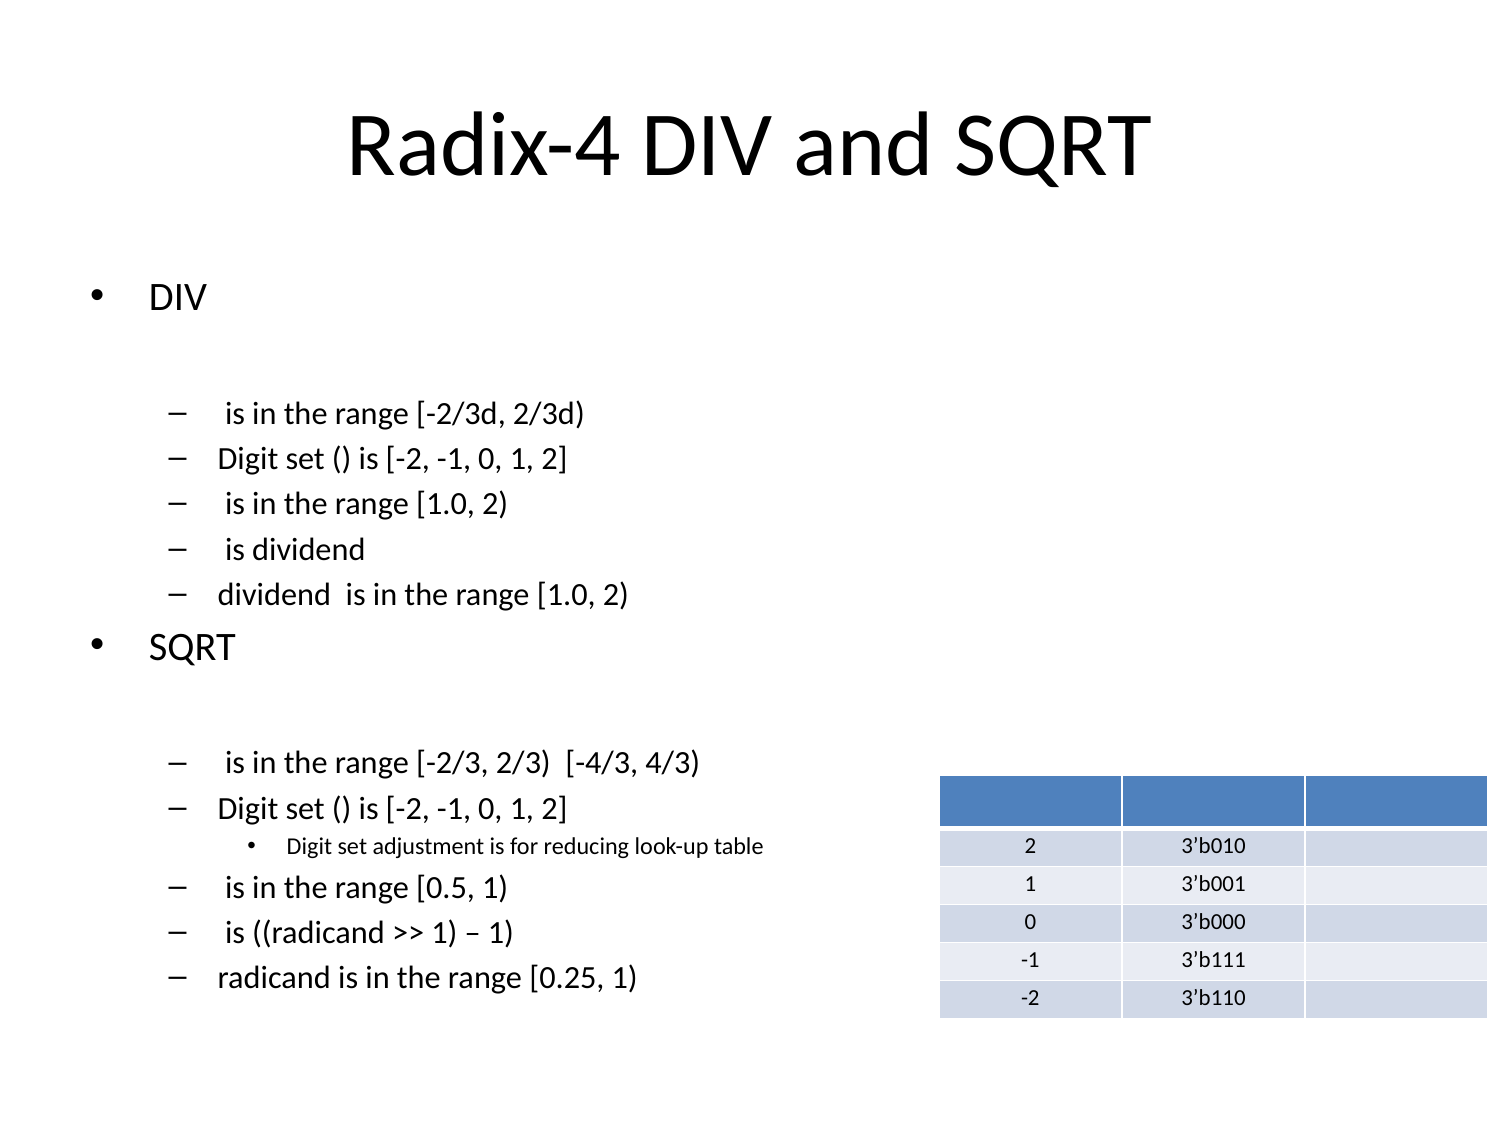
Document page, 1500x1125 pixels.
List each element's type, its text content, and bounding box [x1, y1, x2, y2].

title Radix-4 DIV and SQRT [75, 45, 1425, 233]
